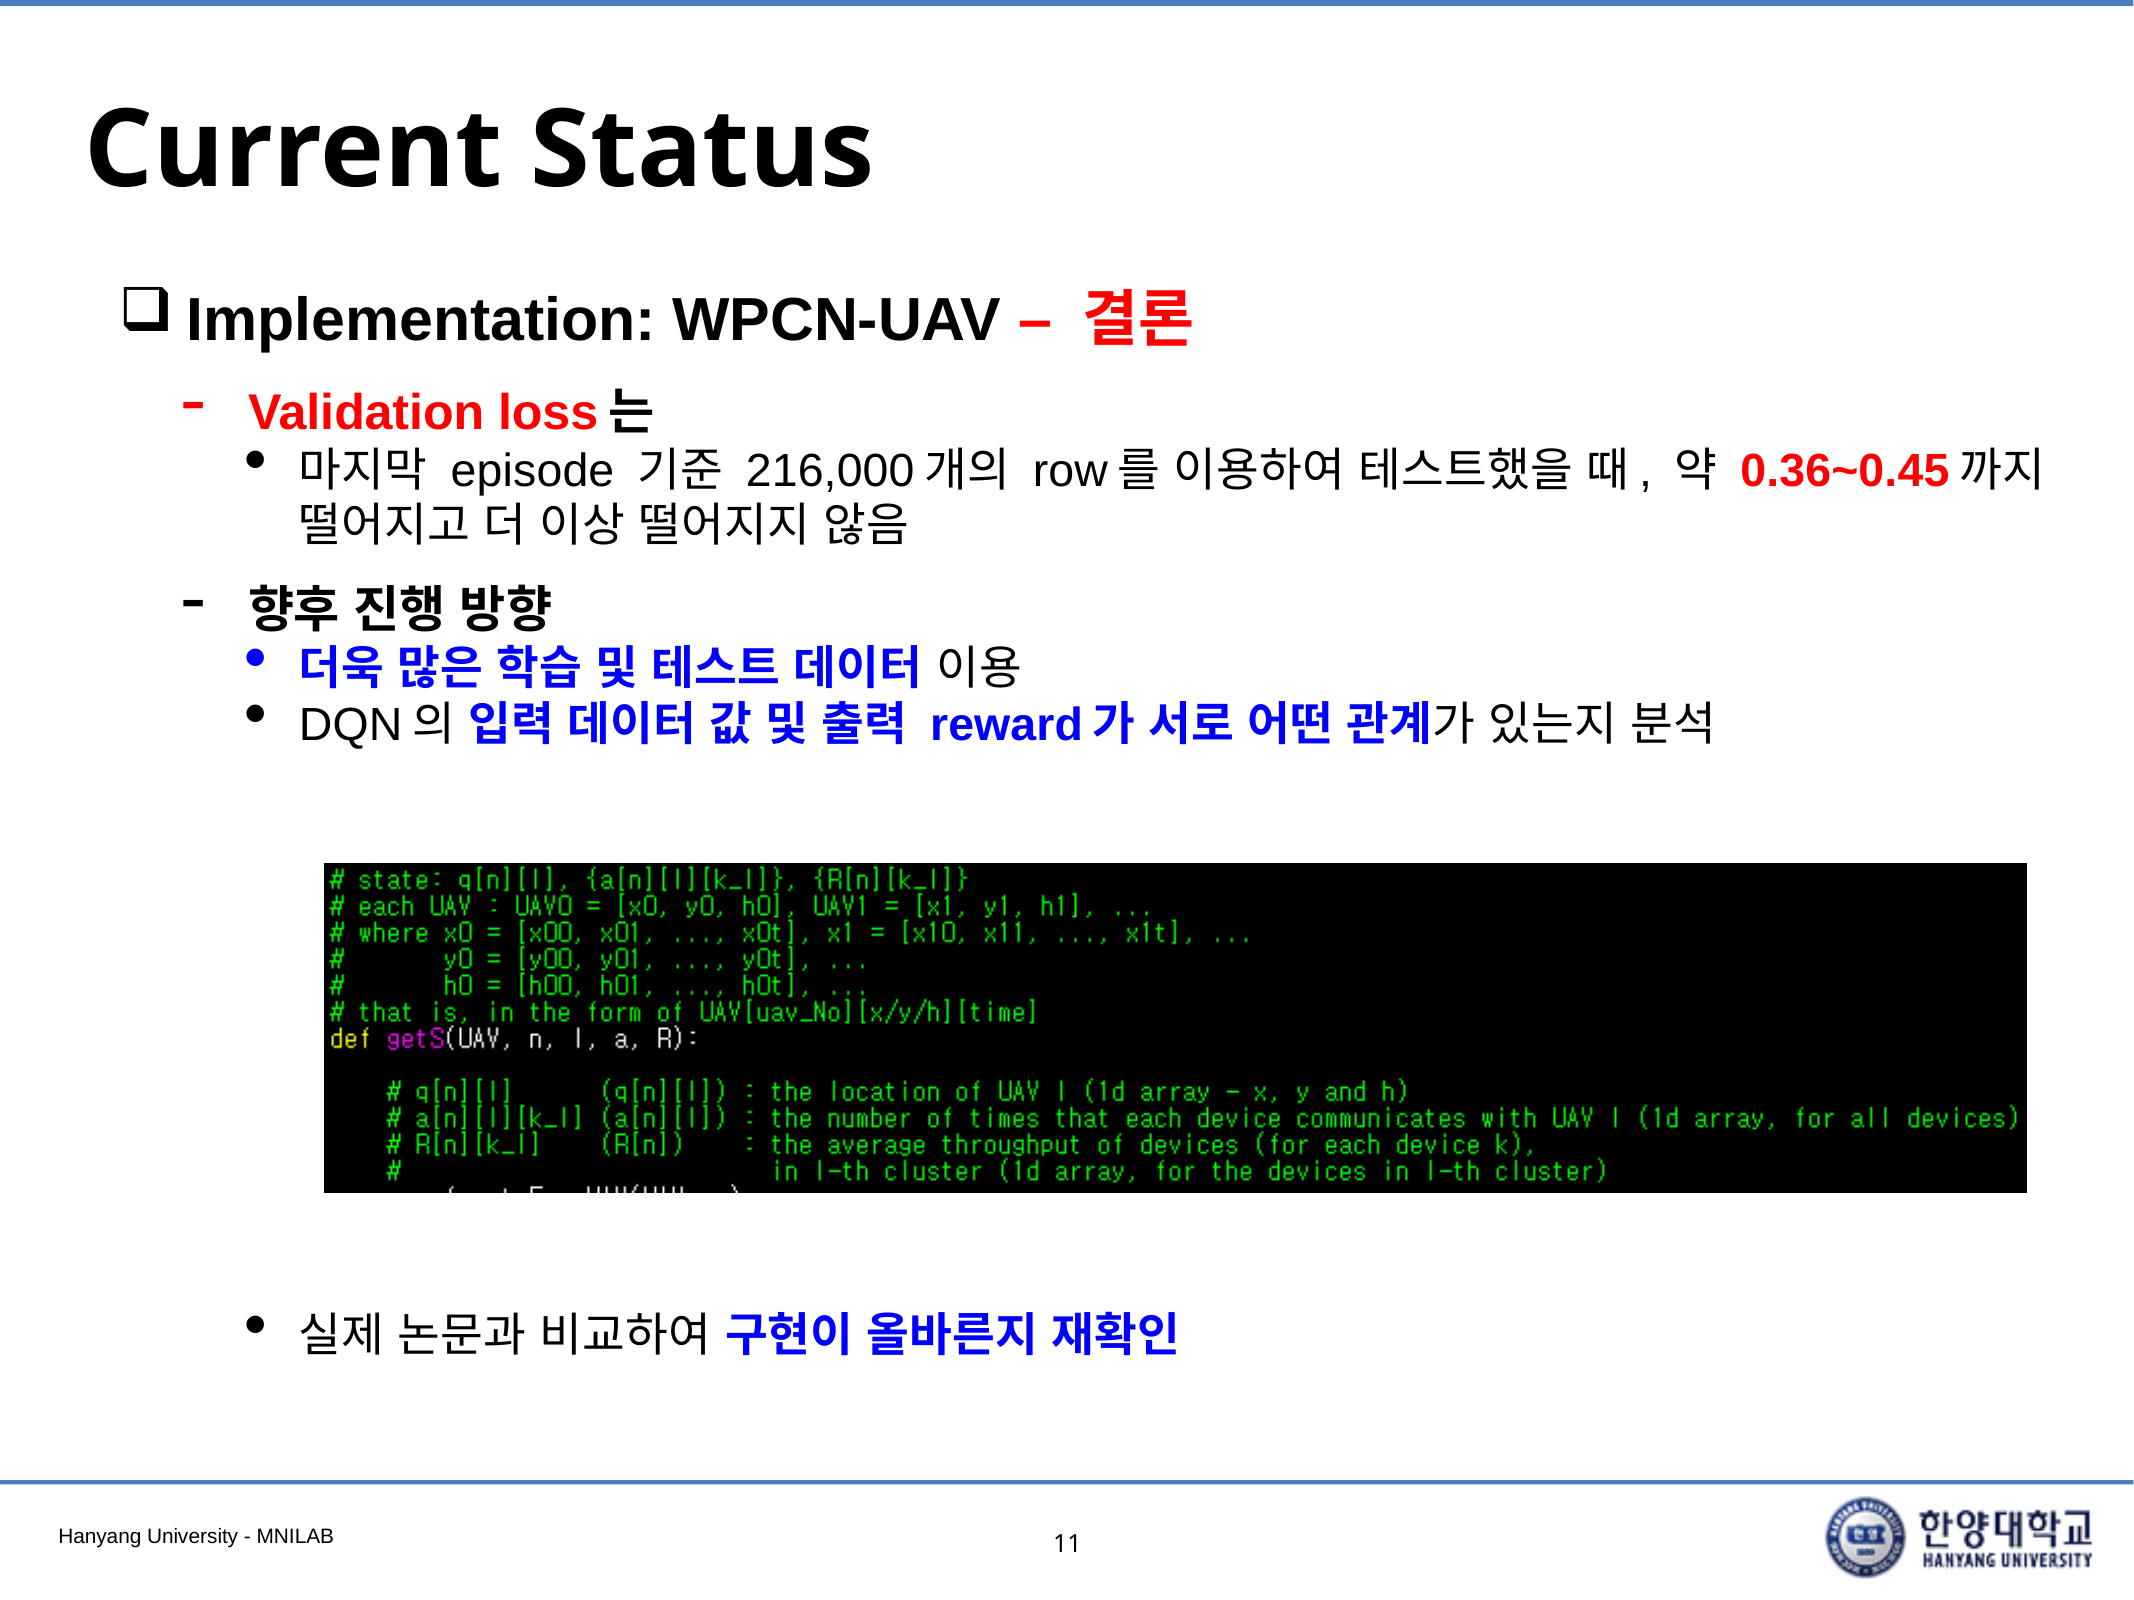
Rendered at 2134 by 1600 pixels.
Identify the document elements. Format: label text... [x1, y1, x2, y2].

list Implementation: WPCN-UAV – 결론 Validation loss는 마지막 episode 기준 216,000개의 row를 이용하여 테스트했을 때, 약 0.36~0.45까지 떨어지고 더 이상 떨어지지 않음 향후 진행 방향 더욱 많은 학습 및 테스트 데이터 이용 DQN의 입력 데이터 값 및 출력 reward가 서로 어떤 관계가 있는지 분석 실제 논문과 비교하여 구현이 올바른지 재확인 [109, 256, 2113, 1372]
picture [324, 863, 2028, 1193]
title Current Status [75, 41, 2058, 245]
slide_number 11 [1037, 1518, 1098, 1567]
picture [1797, 1495, 2128, 1581]
